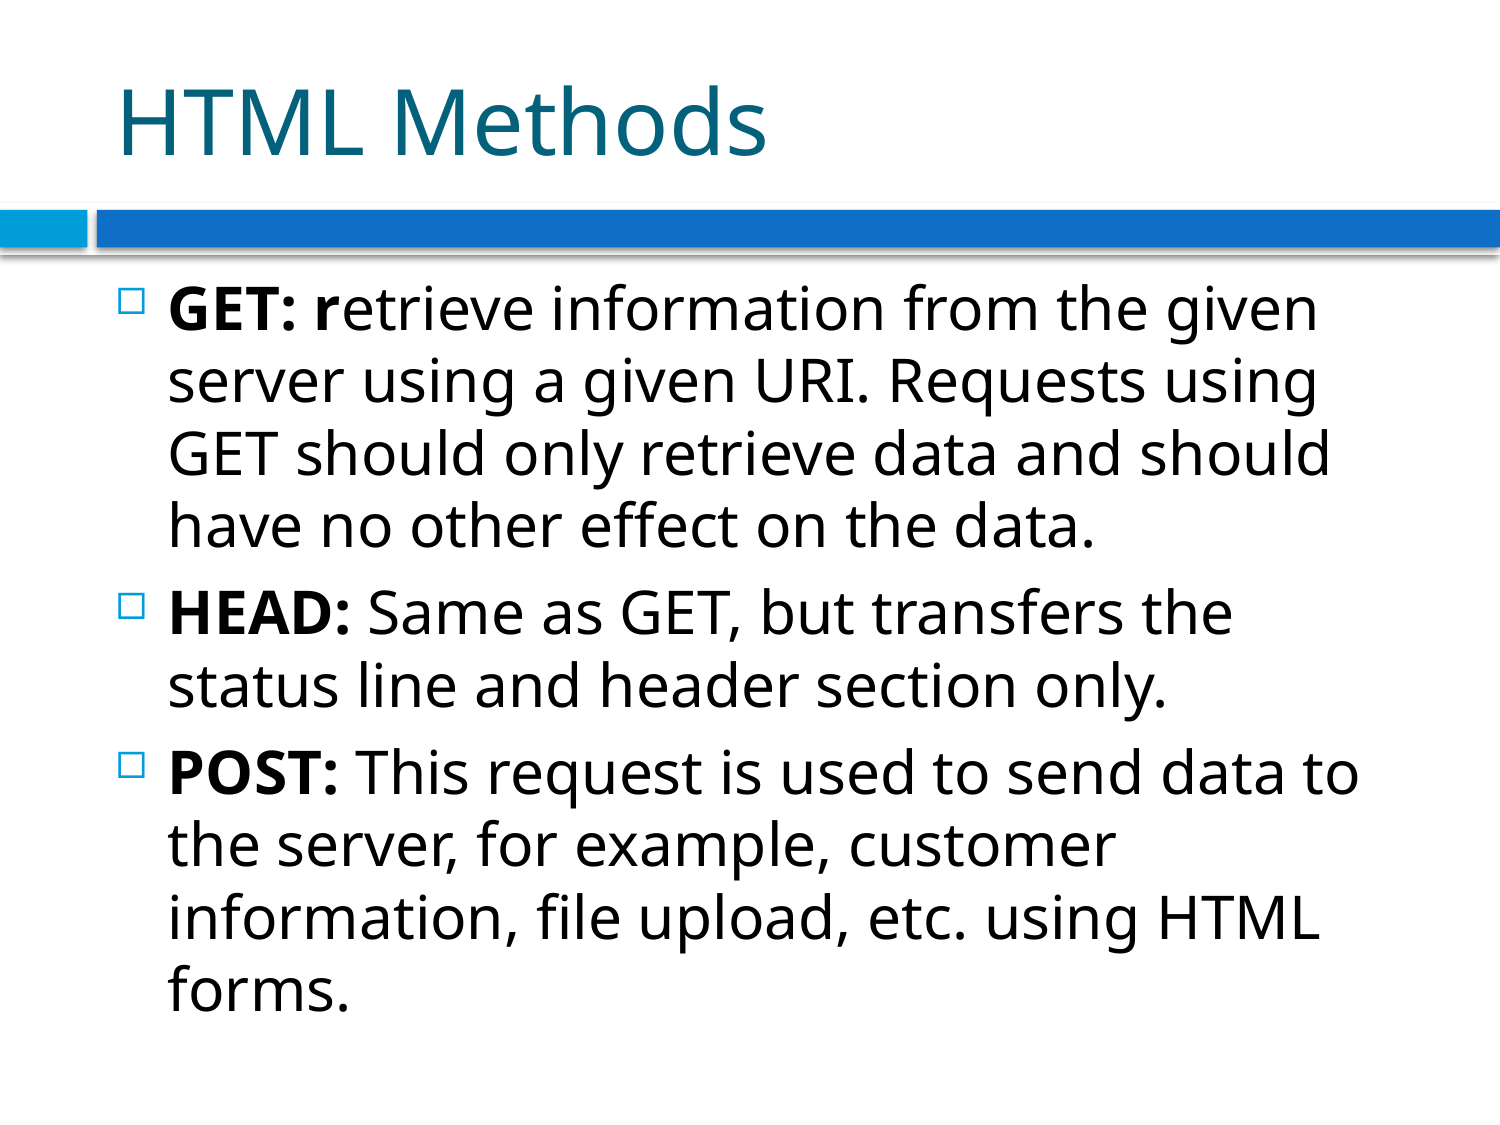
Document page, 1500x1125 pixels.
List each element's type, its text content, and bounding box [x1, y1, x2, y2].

title HTML Methods [100, 37, 1439, 201]
list GET: retrieve information from the given server using a given URI. Requests using GET should only retrieve data and should have no other effect on the data. HEAD: Same as GET, but transfers the status line and header section only. POST: This request is used to send data to the server, for example, customer information, file upload, etc. using HTML forms. [100, 262, 1439, 1001]
slide_number [0, 208, 88, 249]
